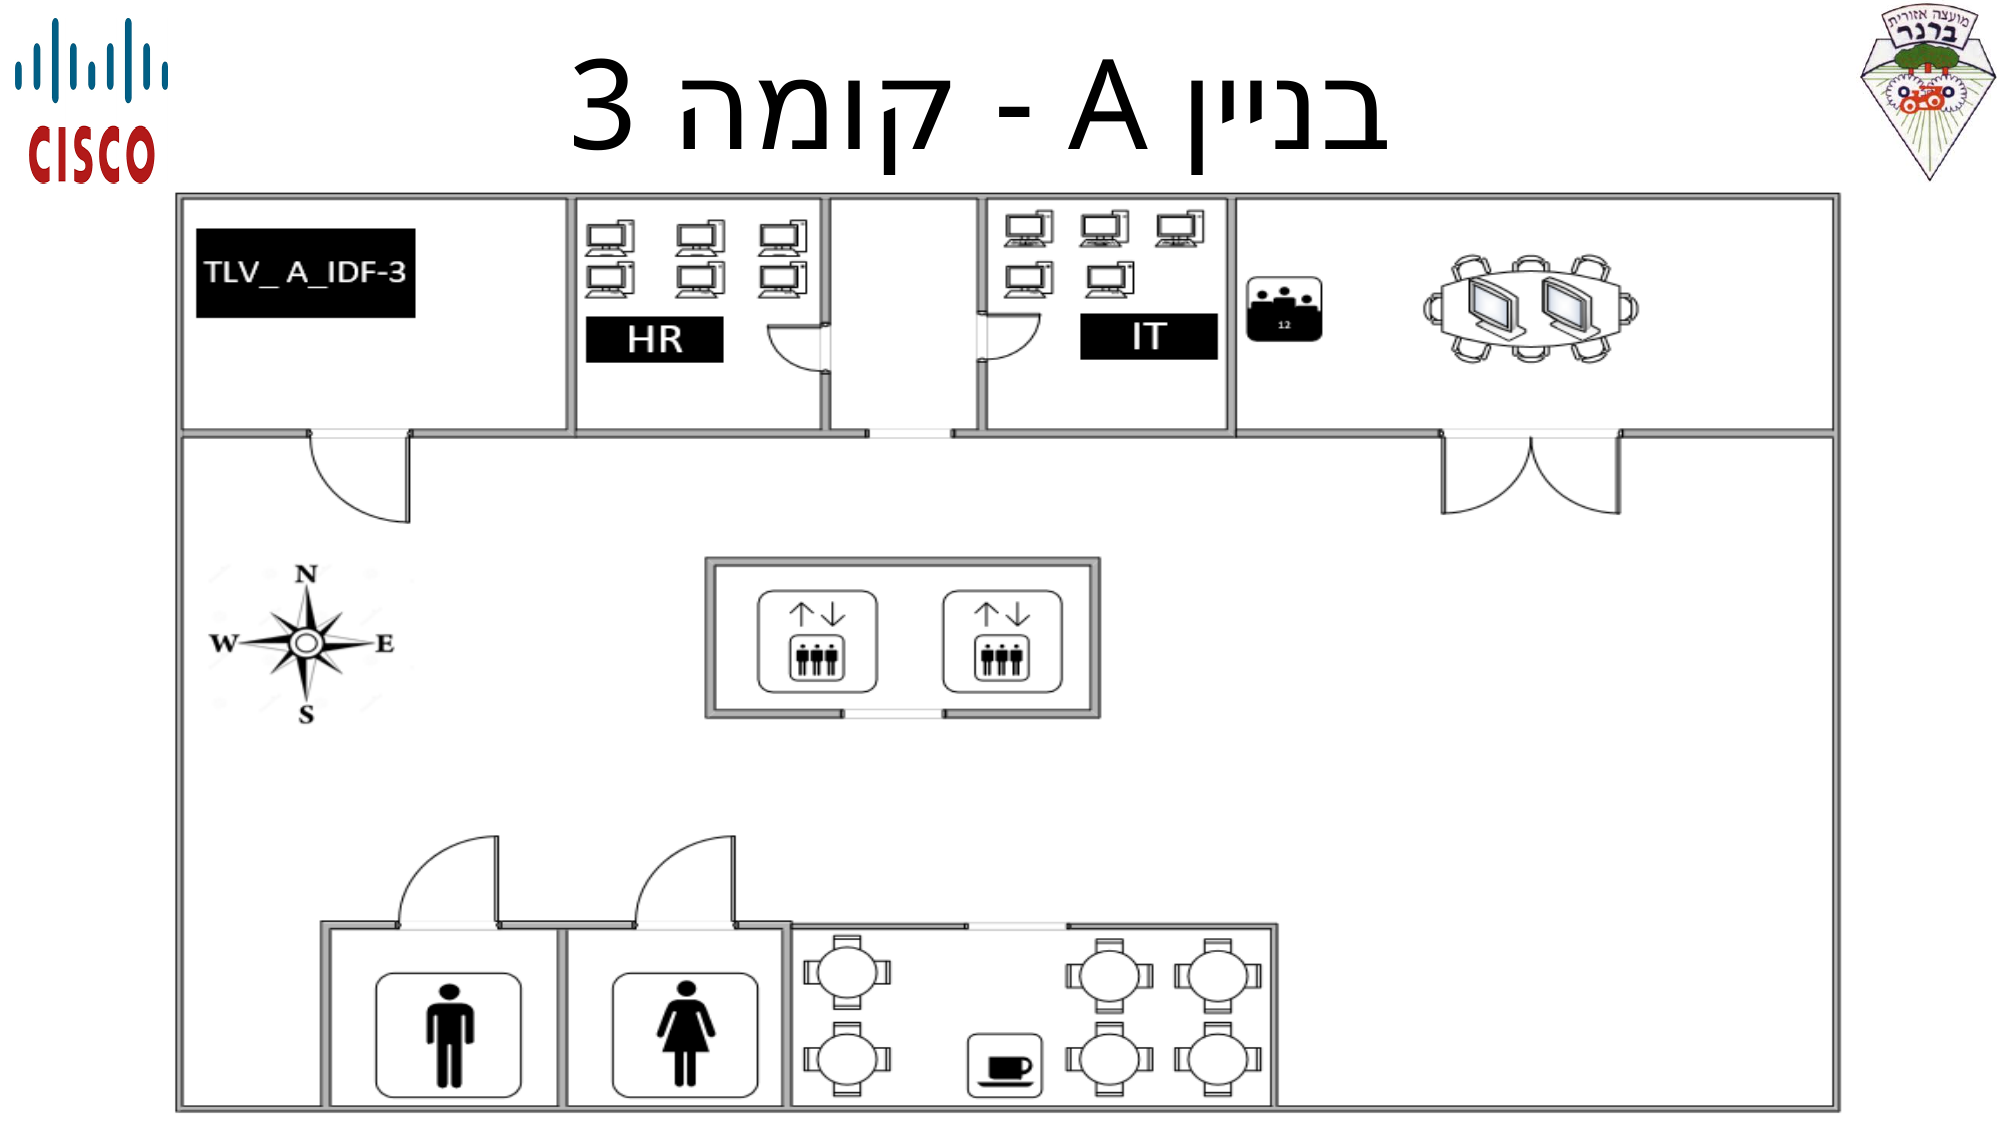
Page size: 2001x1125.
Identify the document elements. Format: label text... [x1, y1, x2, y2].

picture [15, 0, 2000, 1125]
title בניין A - קומה 3 [231, 0, 1732, 184]
